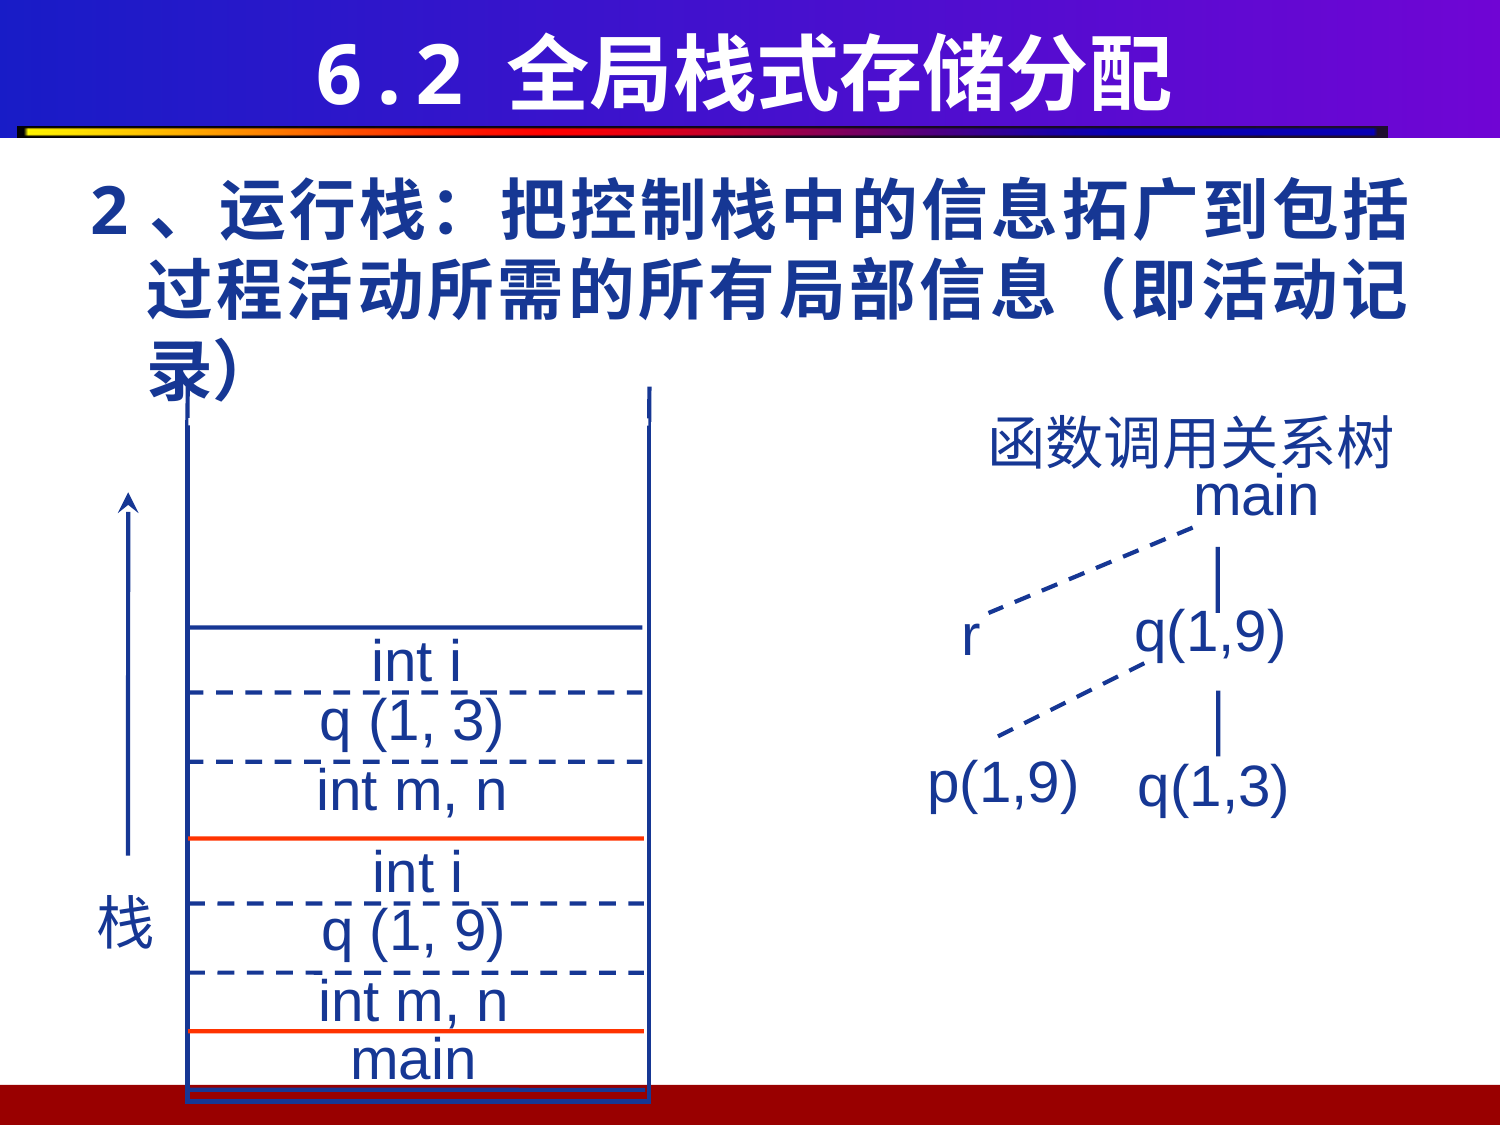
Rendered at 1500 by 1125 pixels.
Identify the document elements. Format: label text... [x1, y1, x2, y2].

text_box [80, 386, 650, 1102]
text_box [912, 449, 1337, 858]
title 6.2 全局栈式存储分配 [49, 24, 1438, 118]
text_box 函数调用关系树 [972, 398, 1418, 481]
list 2、运行栈：把控制栈中的信息拓广到包括过程活动所需的所有局部信息（即活动记录） [74, 160, 1426, 1023]
picture [17, 126, 1388, 138]
